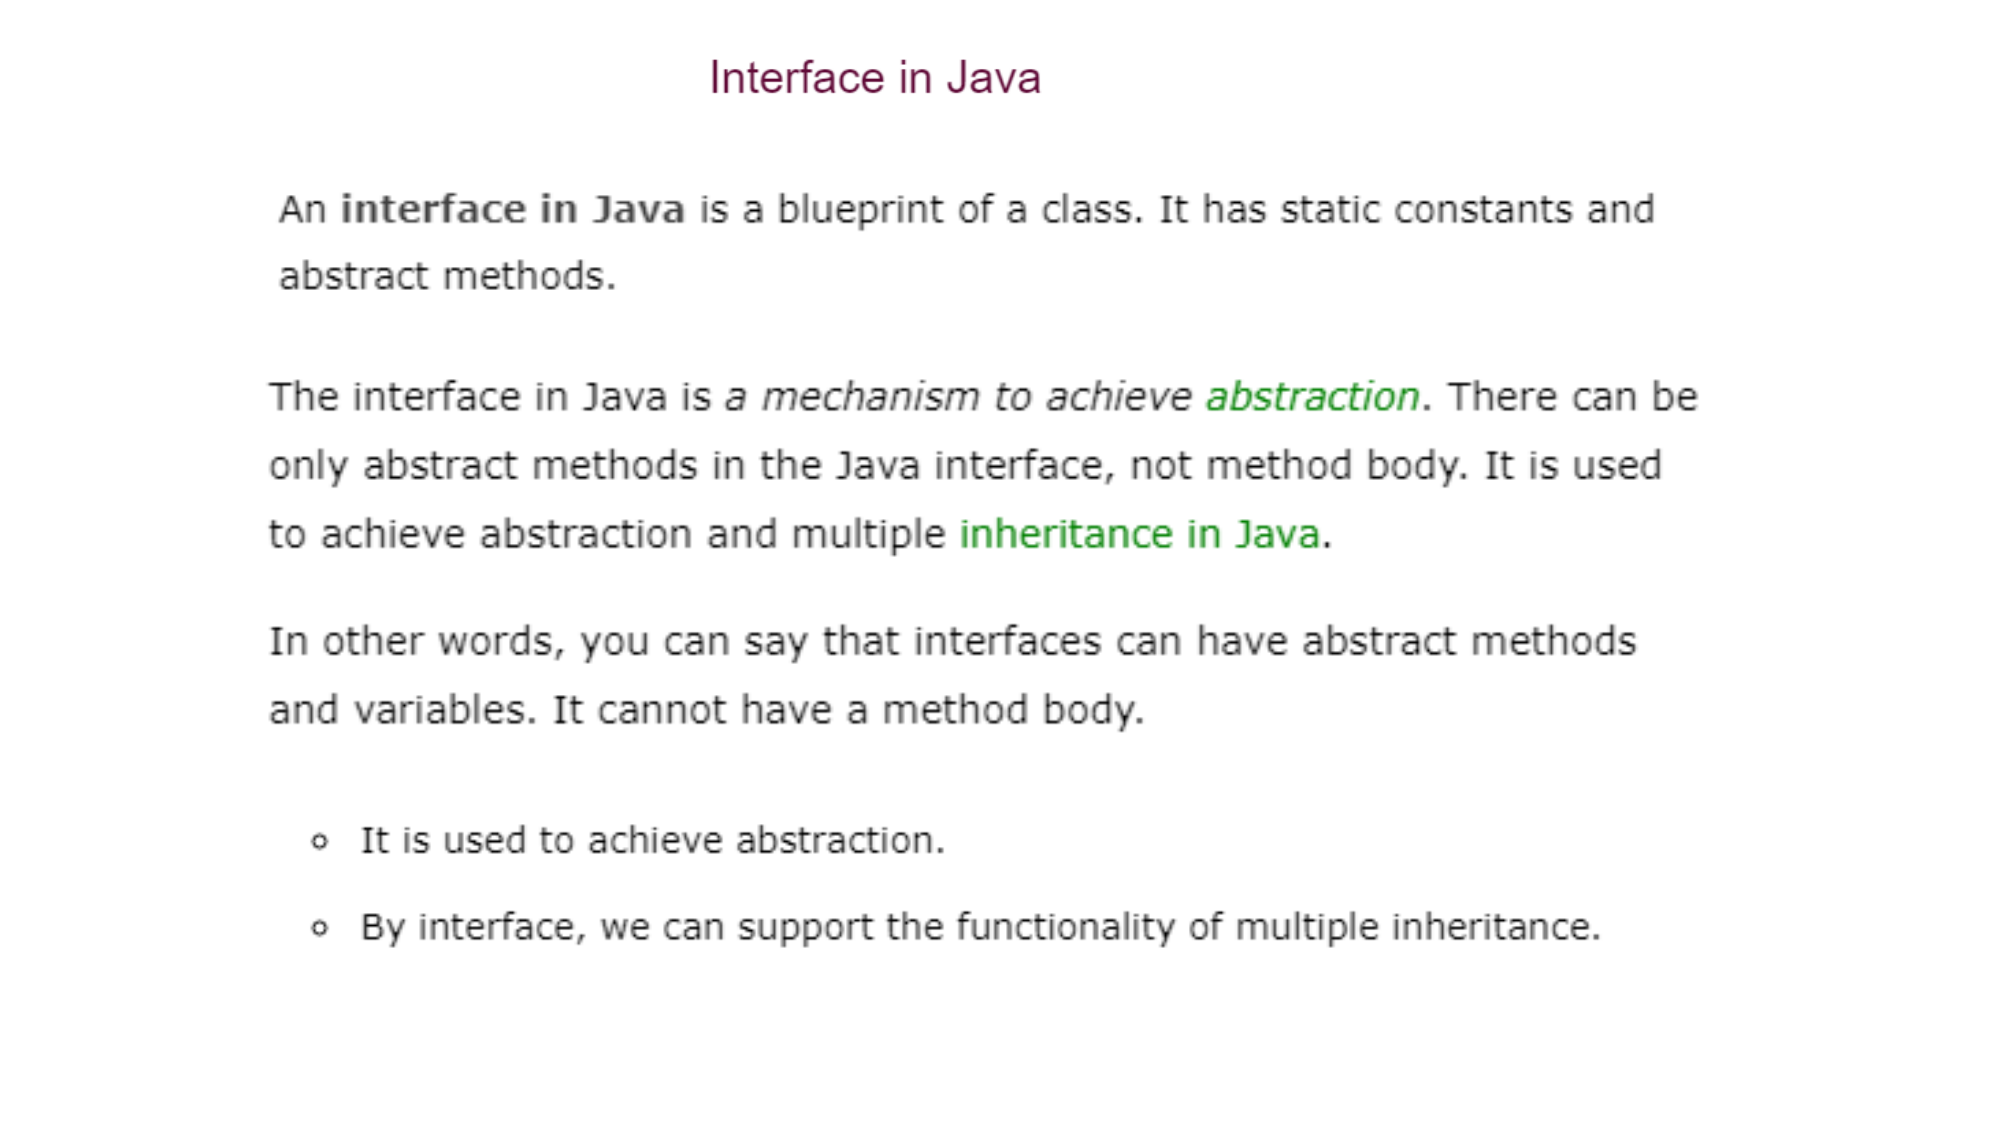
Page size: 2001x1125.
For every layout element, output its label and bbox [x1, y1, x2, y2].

picture [248, 790, 1691, 981]
picture [248, 154, 1718, 749]
picture [692, 38, 1120, 120]
